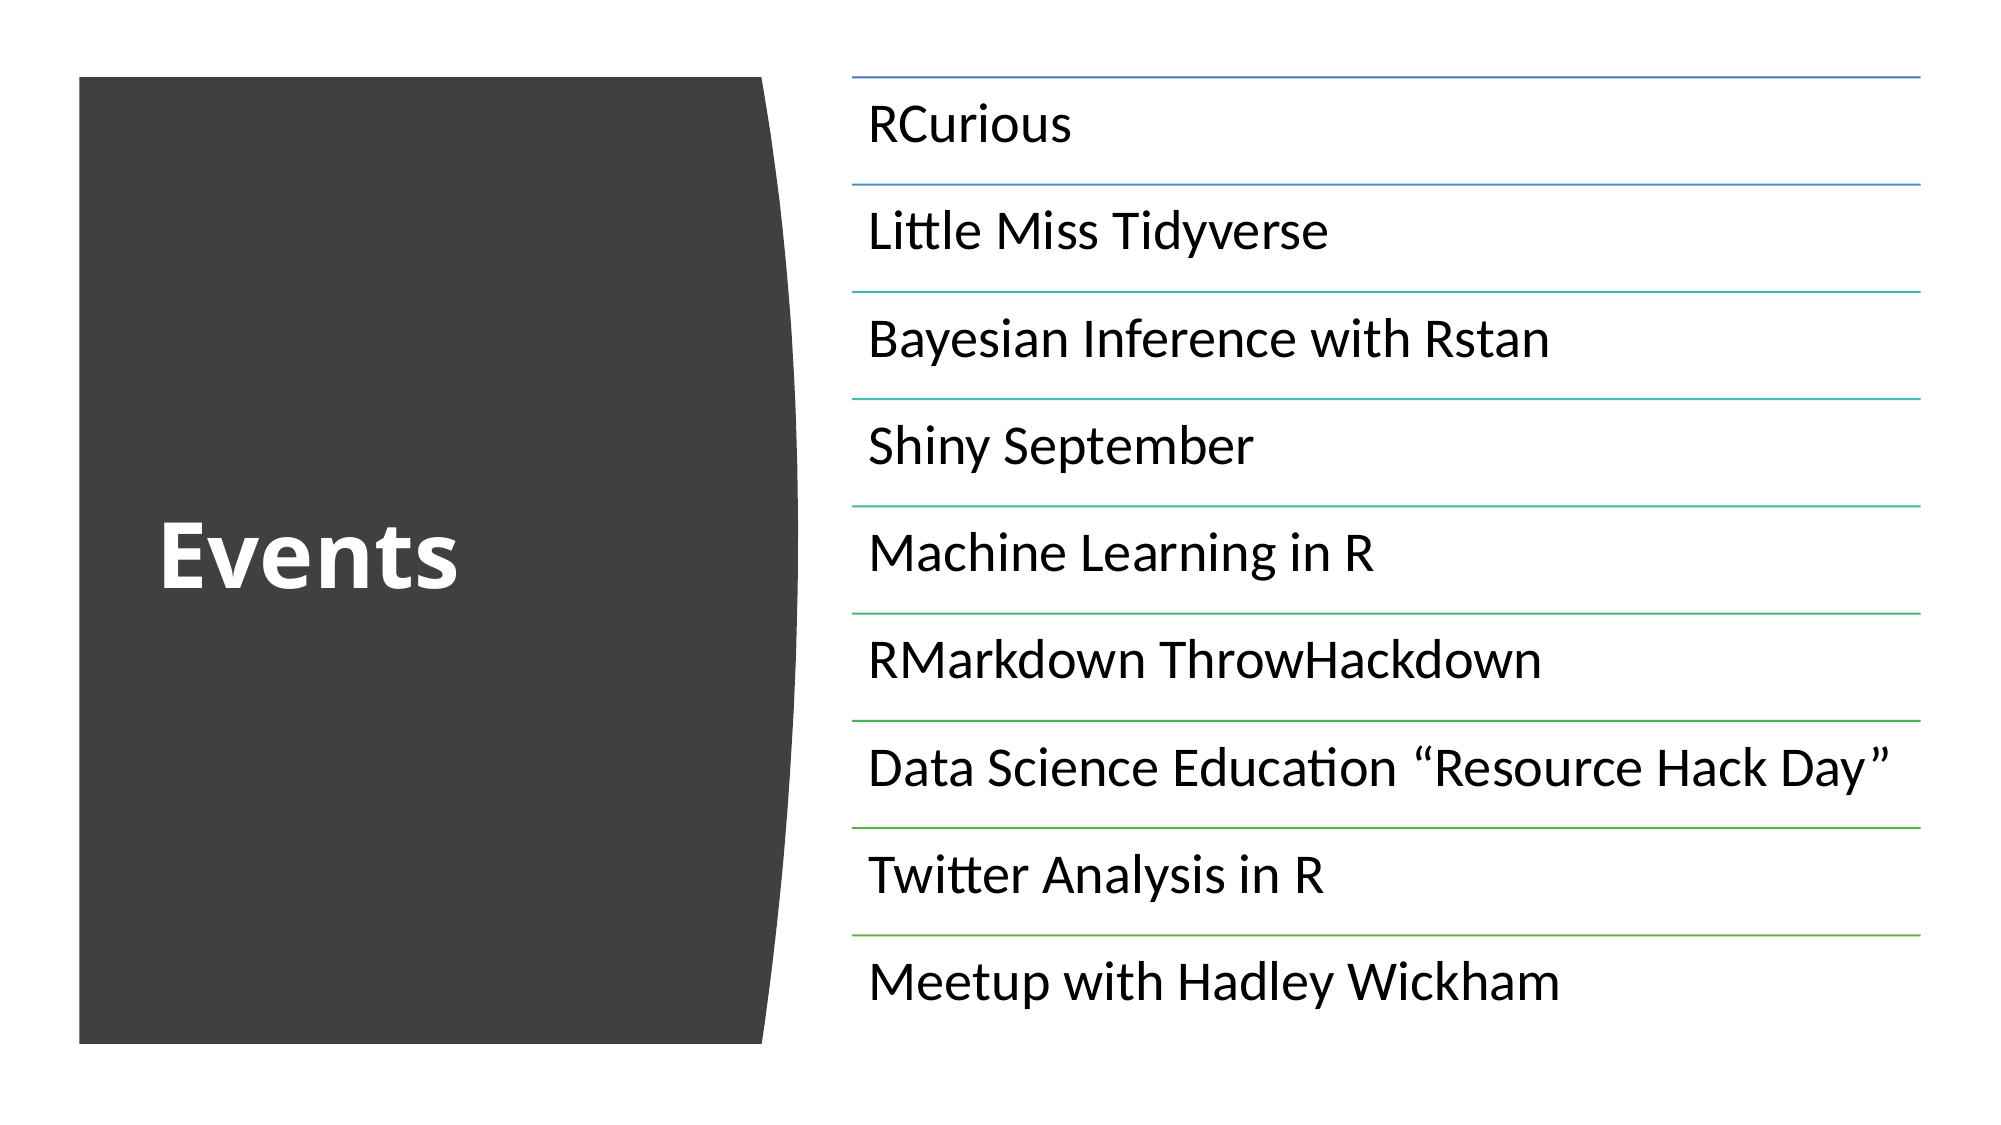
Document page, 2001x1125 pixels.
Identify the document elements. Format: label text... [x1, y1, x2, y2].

text_box [78, 76, 800, 1045]
title Events [141, 166, 702, 953]
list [852, 77, 1921, 1043]
